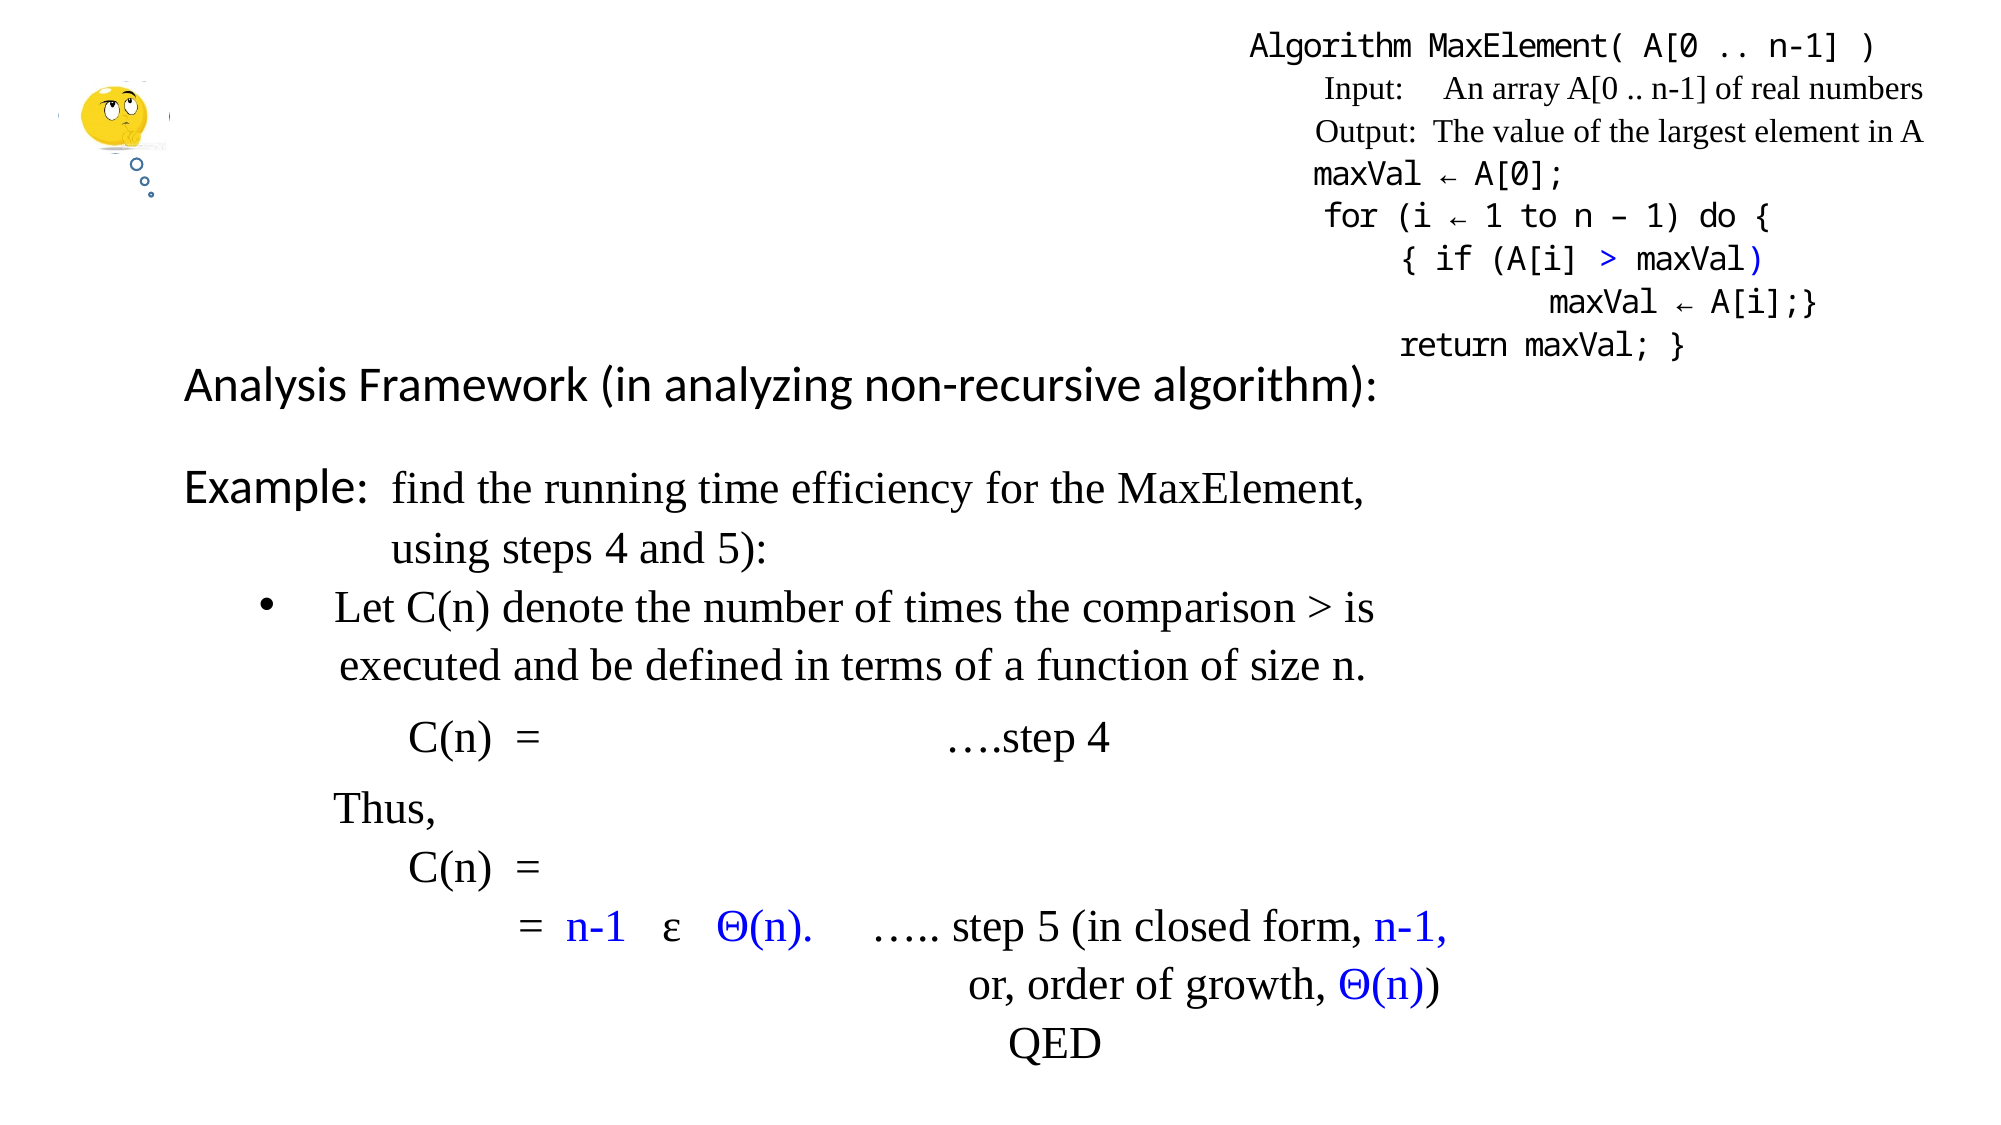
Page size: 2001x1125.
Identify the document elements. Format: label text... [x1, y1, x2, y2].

picture [59, 82, 169, 153]
text_box [129, 157, 144, 172]
text_box [148, 191, 155, 198]
text_box Algorithm MaxElement( A[0 .. n-1] ) Input: An array A[0 .. n-1] of real numbers Output: The value of the largest element in A maxVal ← A[0]; for (i ← 1 to n – 1) do { { if (A[i] > maxVal) maxVal ← A[i];} return maxVal; } [1234, 13, 1979, 370]
text_box [139, 176, 150, 187]
